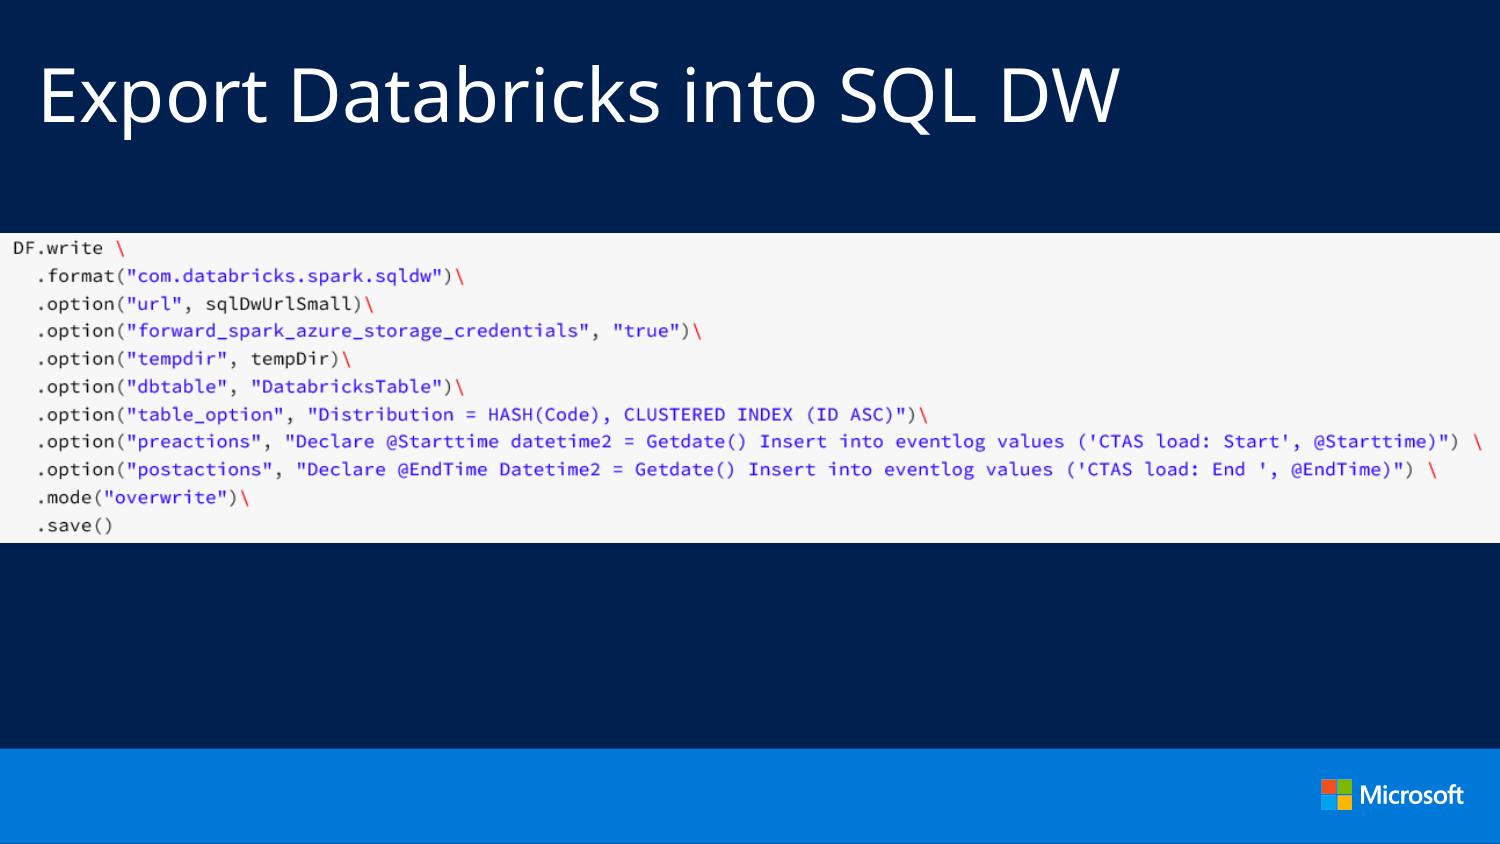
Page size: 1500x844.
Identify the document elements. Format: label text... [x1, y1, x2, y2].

title Export Databricks into SQL DW [37, 44, 1463, 154]
picture [0, 233, 1500, 543]
picture [1302, 761, 1483, 828]
